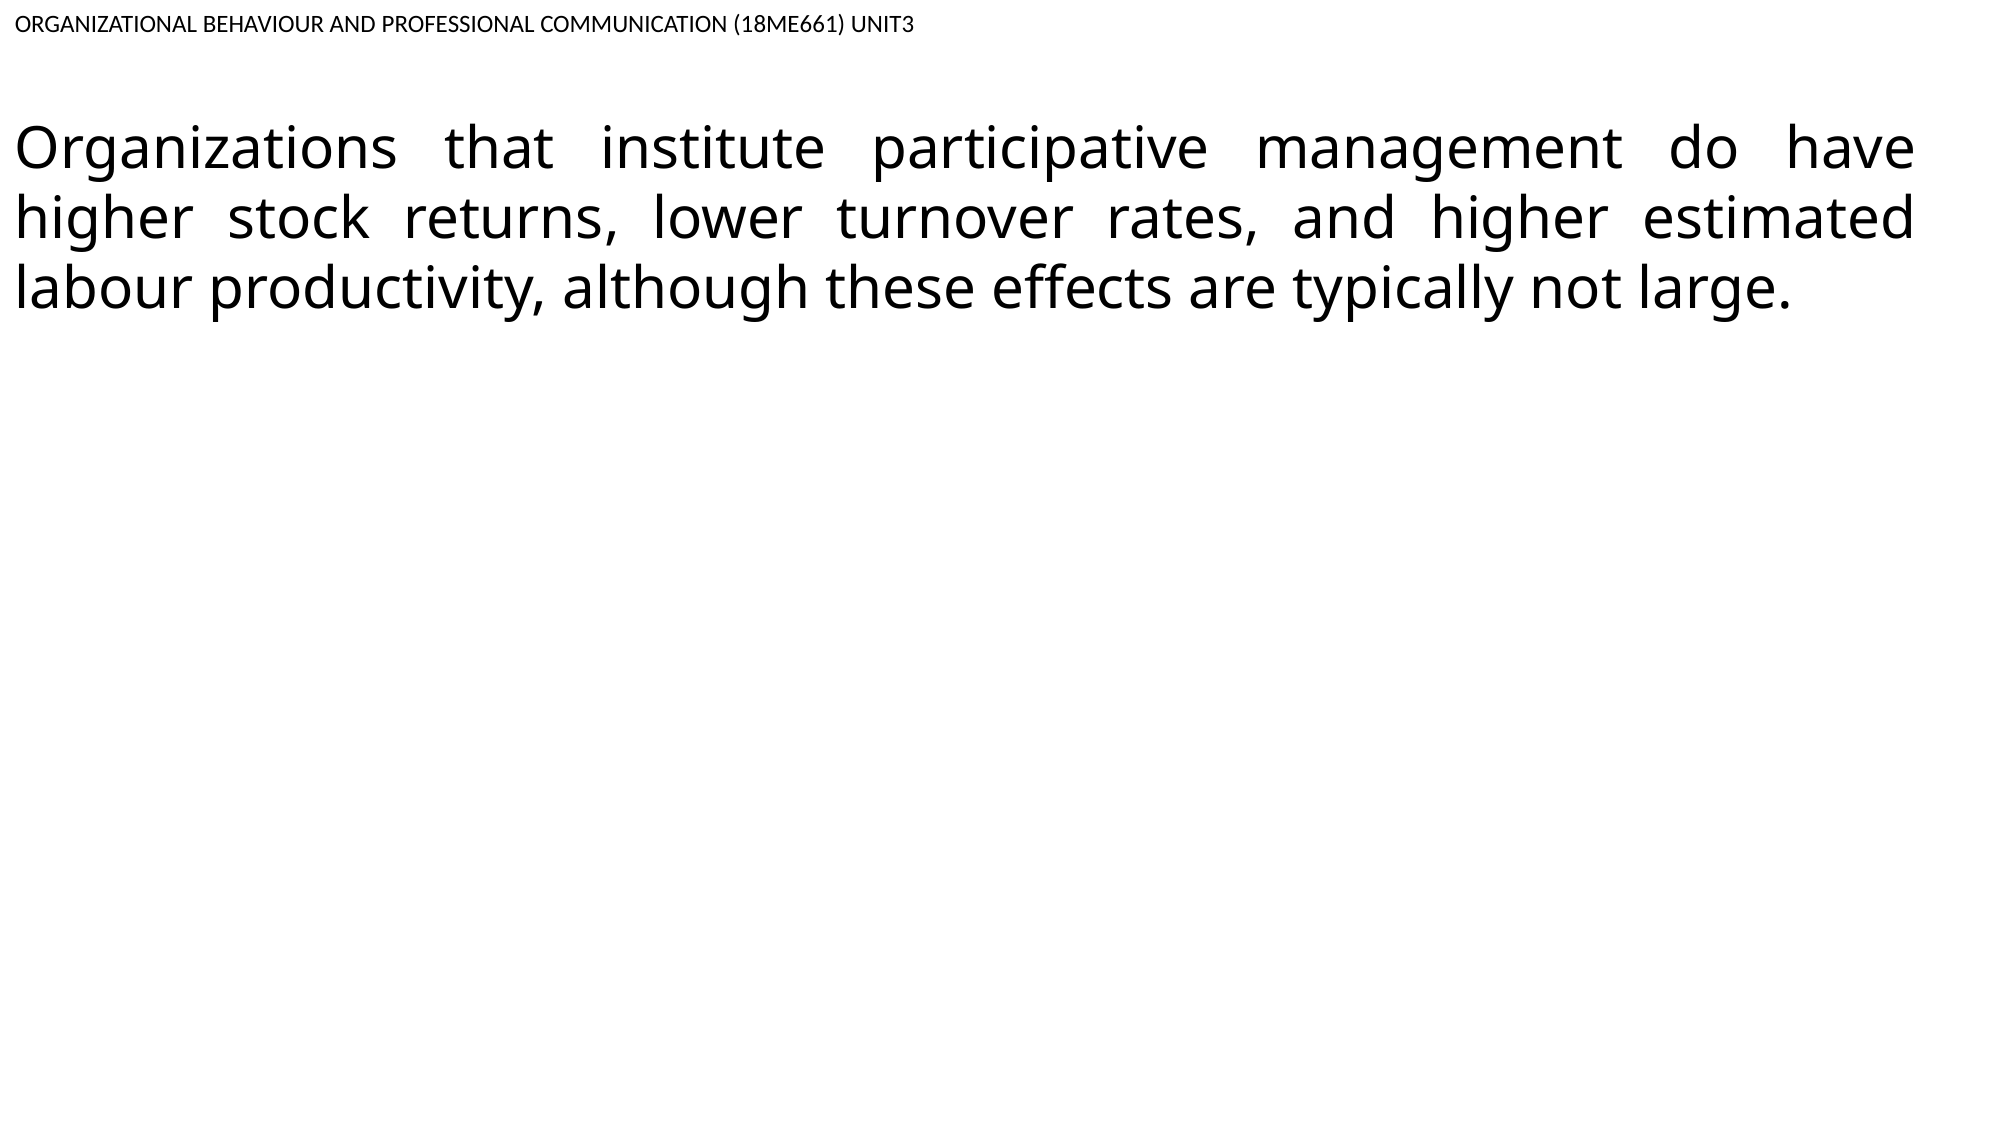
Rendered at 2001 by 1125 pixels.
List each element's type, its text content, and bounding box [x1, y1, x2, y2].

text_box Organizations that institute participative management do have higher stock returns, lower turnover rates, and higher estimated labour productivity, although these effects are typically not large. [0, 103, 1931, 328]
text_box ORGANIZATIONAL BEHAVIOUR AND PROFESSIONAL COMMUNICATION (18ME661) UNIT3 [0, 0, 1000, 45]
